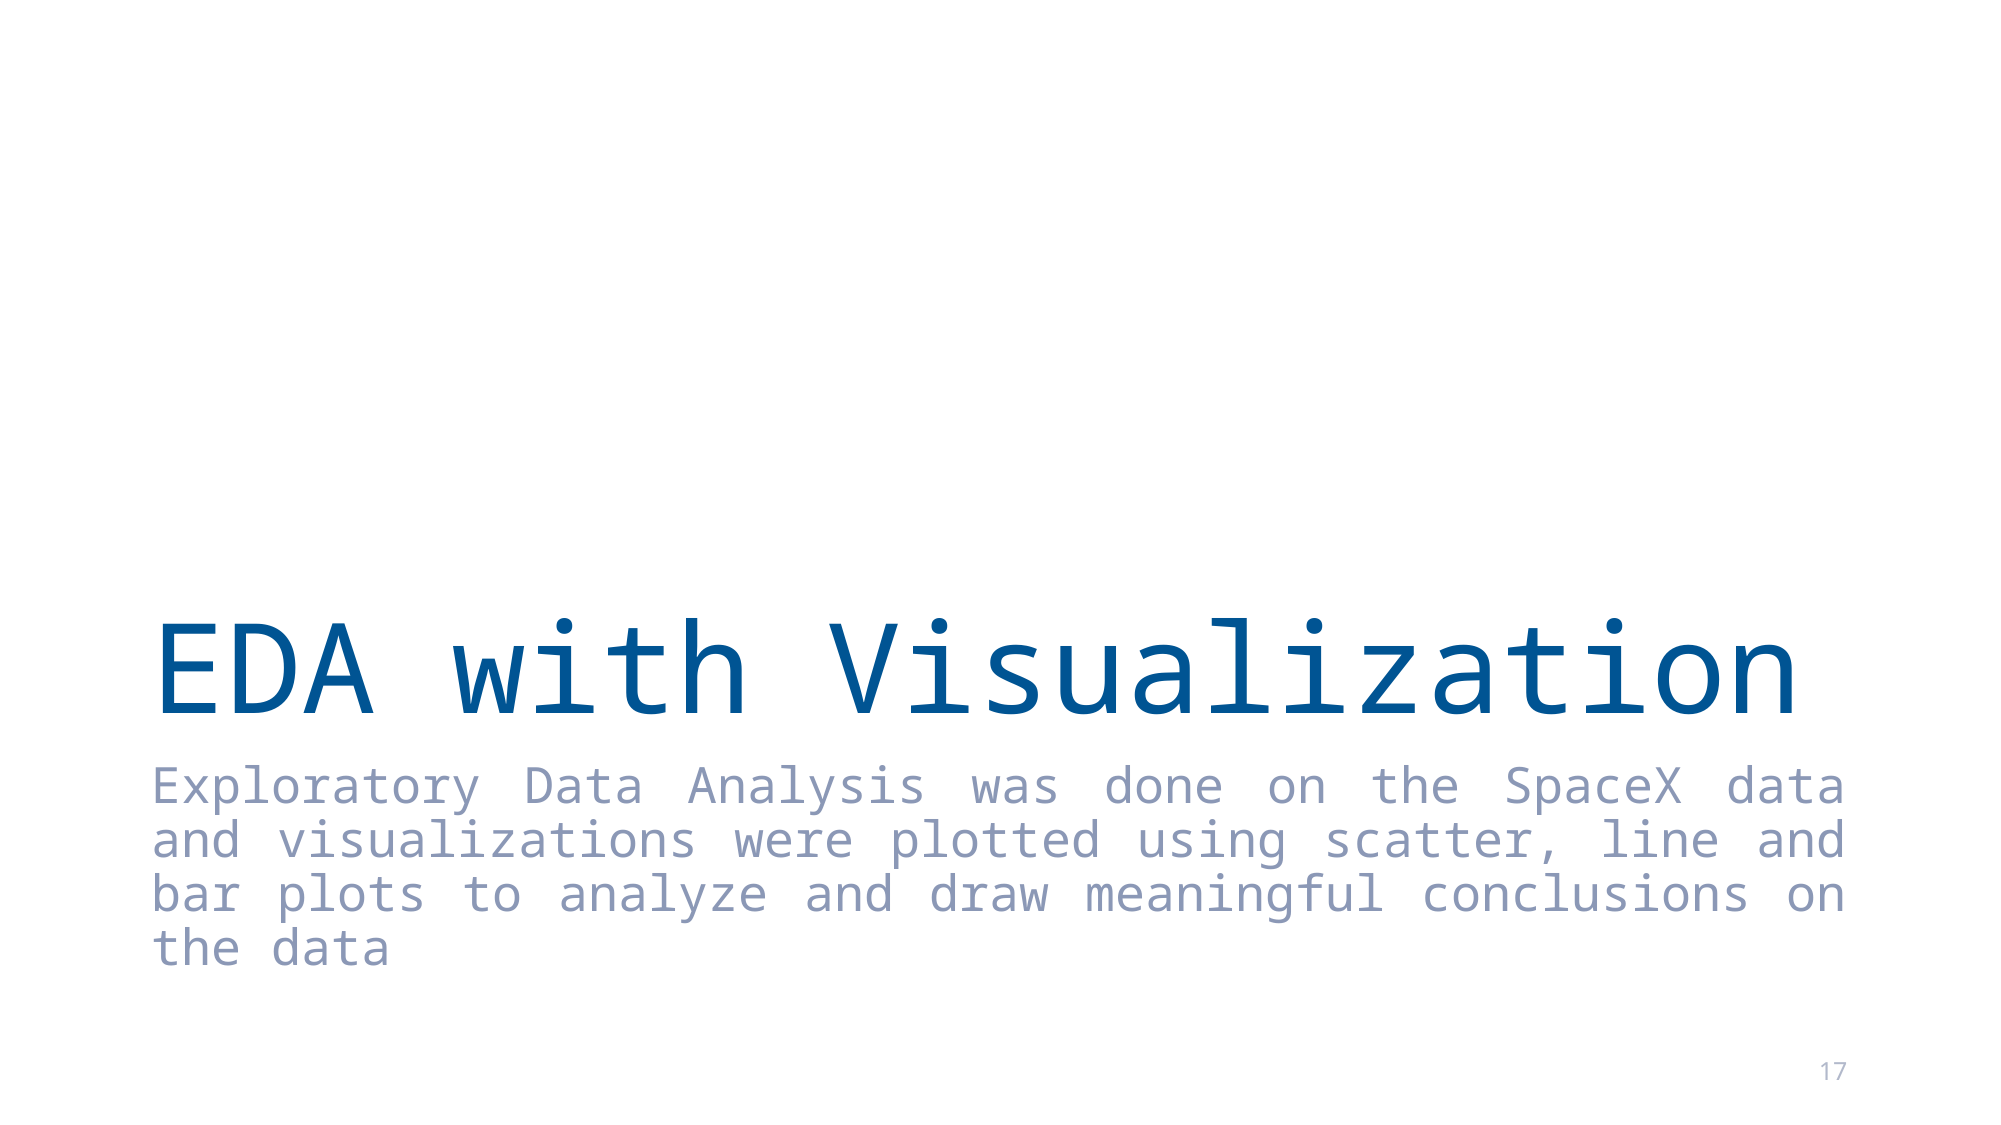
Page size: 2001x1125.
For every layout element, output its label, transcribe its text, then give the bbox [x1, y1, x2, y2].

list Exploratory Data Analysis was done on the SpaceX data and visualizations were plotted using scatter, line and bar plots to analyze and draw meaningful conclusions on the data [136, 752, 1862, 999]
slide_number 17 [1412, 1042, 1863, 1103]
title EDA with Visualization [136, 280, 1862, 749]
